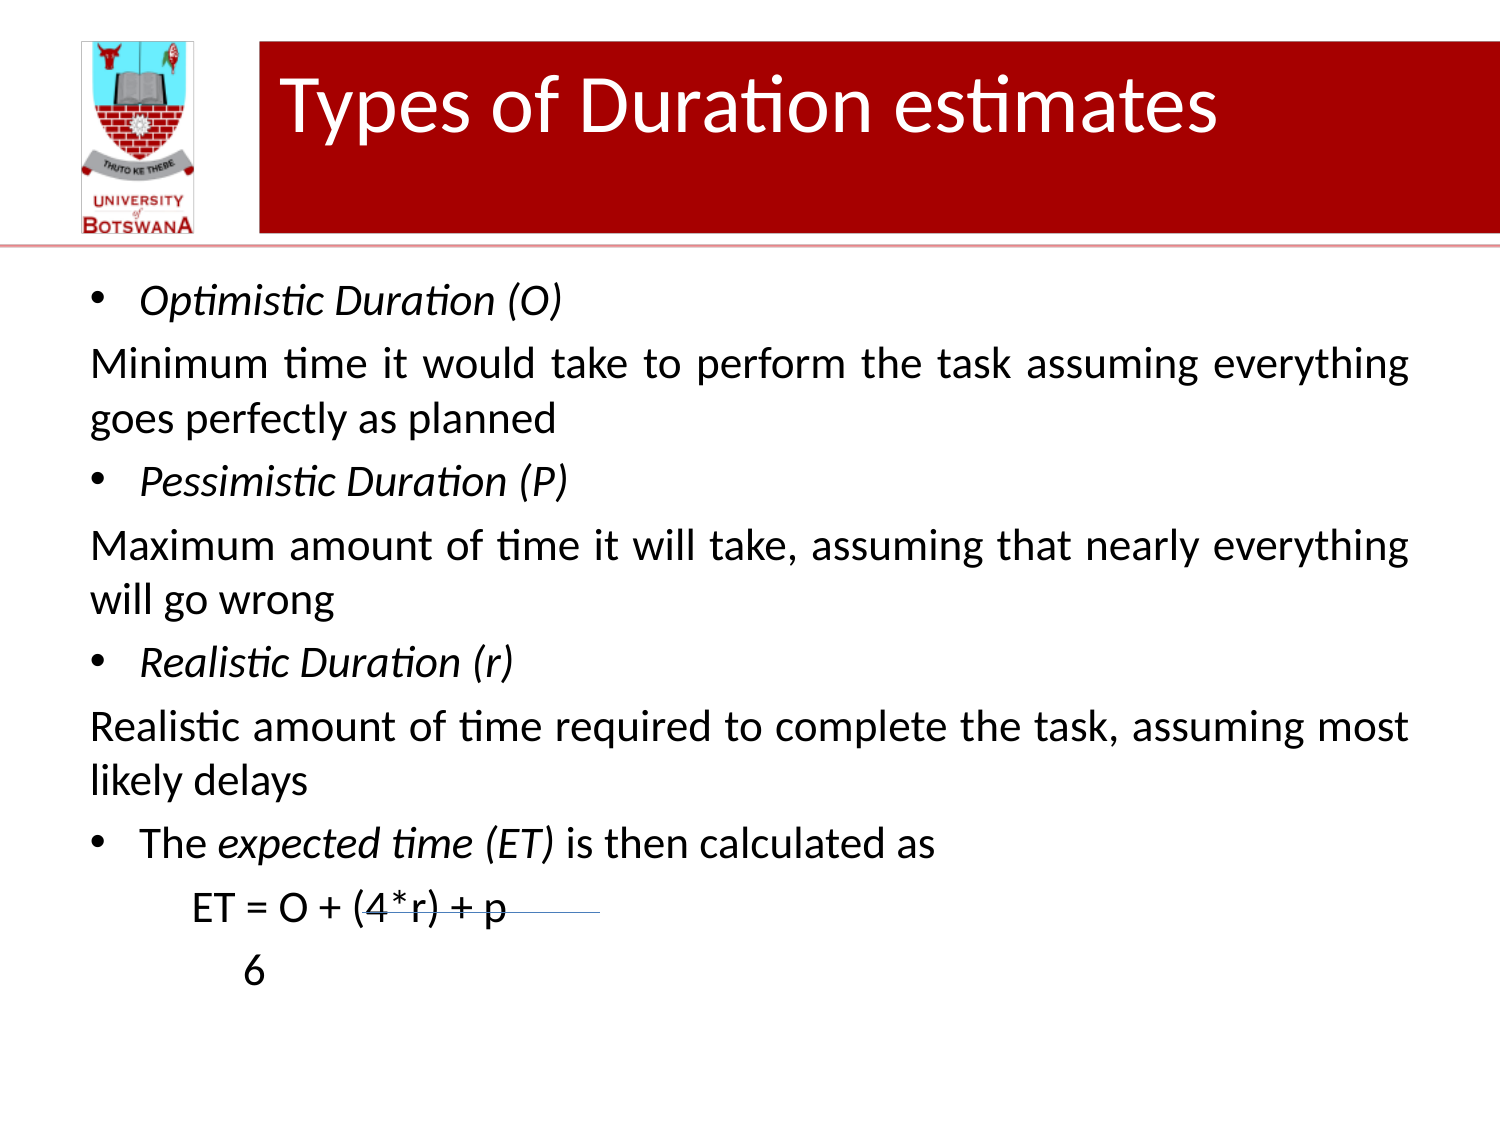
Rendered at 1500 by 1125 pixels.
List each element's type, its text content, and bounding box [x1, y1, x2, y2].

list Optimistic Duration (O) Minimum time it would take to perform the task assuming everything goes perfectly as planned Pessimistic Duration (P) Maximum amount of time it will take, assuming that nearly everything will go wrong Realistic Duration (r) Realistic amount of time required to complete the task, assuming most likely delays The expected time (ET) is then calculated as ET = O + (4*r) + p 6 [75, 262, 1425, 1005]
title Types of Duration estimates [75, 41, 1425, 230]
